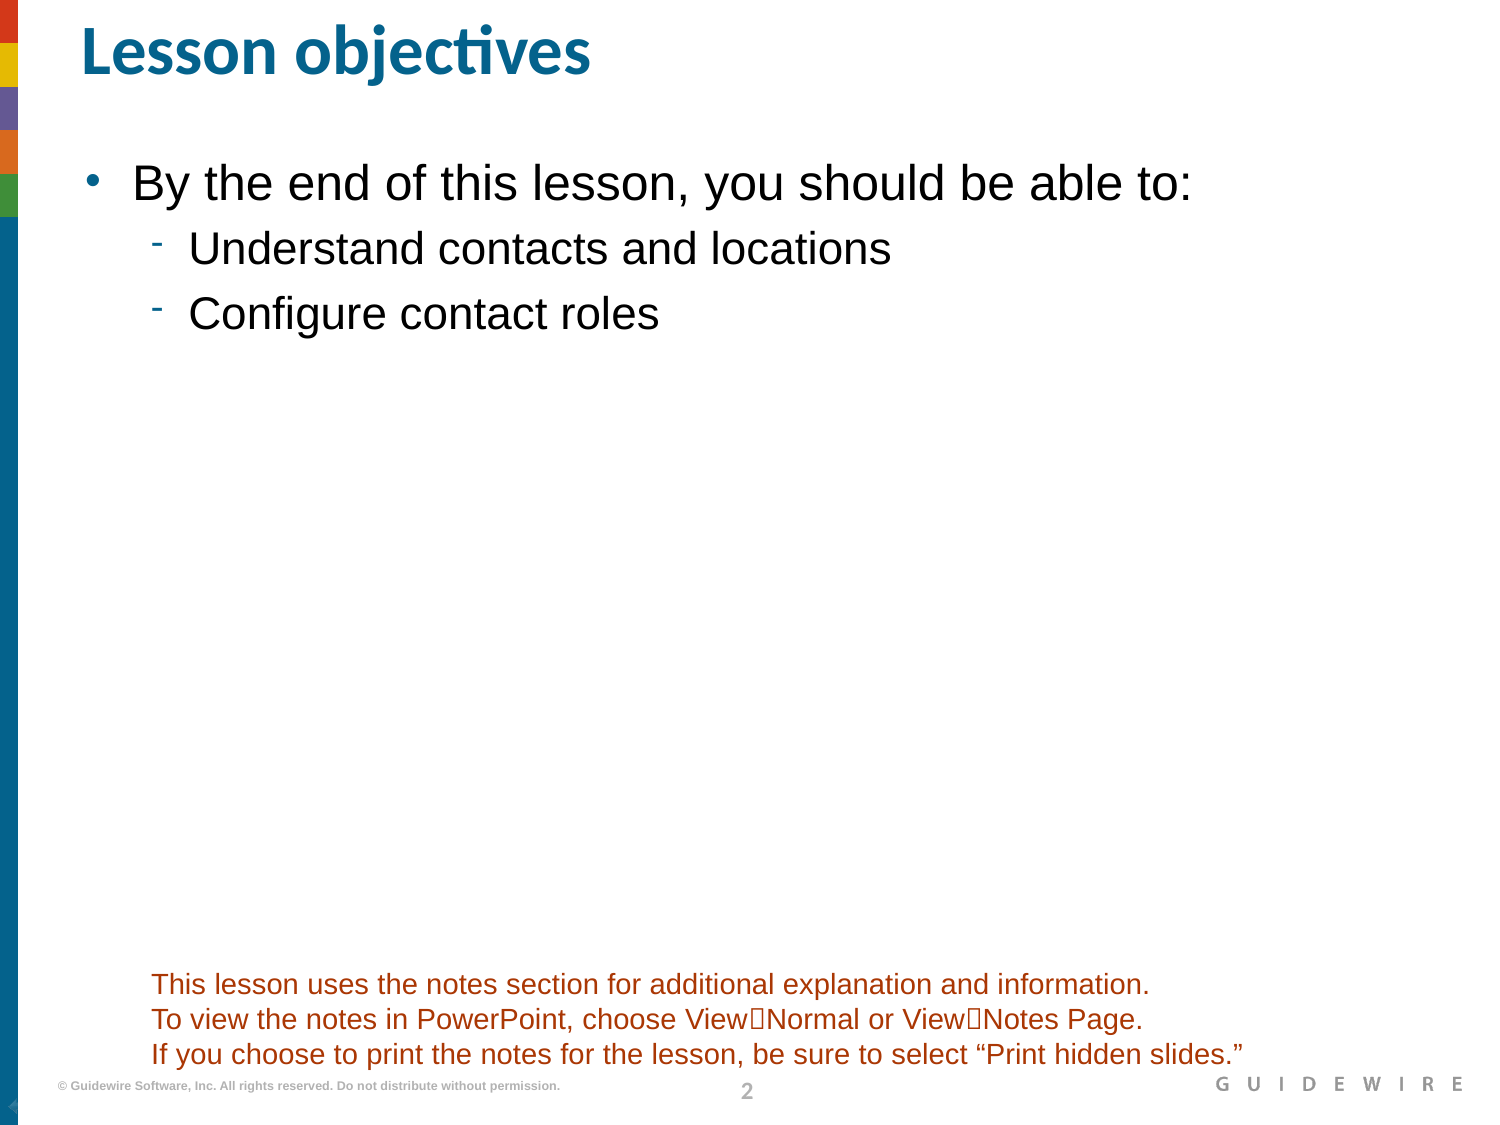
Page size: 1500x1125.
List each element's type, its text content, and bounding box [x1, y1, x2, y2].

picture [0, 0, 18, 216]
picture [1379, 1073, 1480, 1096]
title Lesson objectives [81, 19, 1446, 142]
text_box This lesson uses the notes section for additional explanation and information. To view the notes in PowerPoint, choose ViewNormal or ViewNotes Page. If you choose to print the notes for the lesson, be sure to select “Print hidden slides.” [76, 965, 1379, 1111]
list By the end of this lesson, you should be able to: Understand contacts and locations Configure contact roles [85, 149, 1450, 1050]
picture [10, 1101, 18, 1111]
